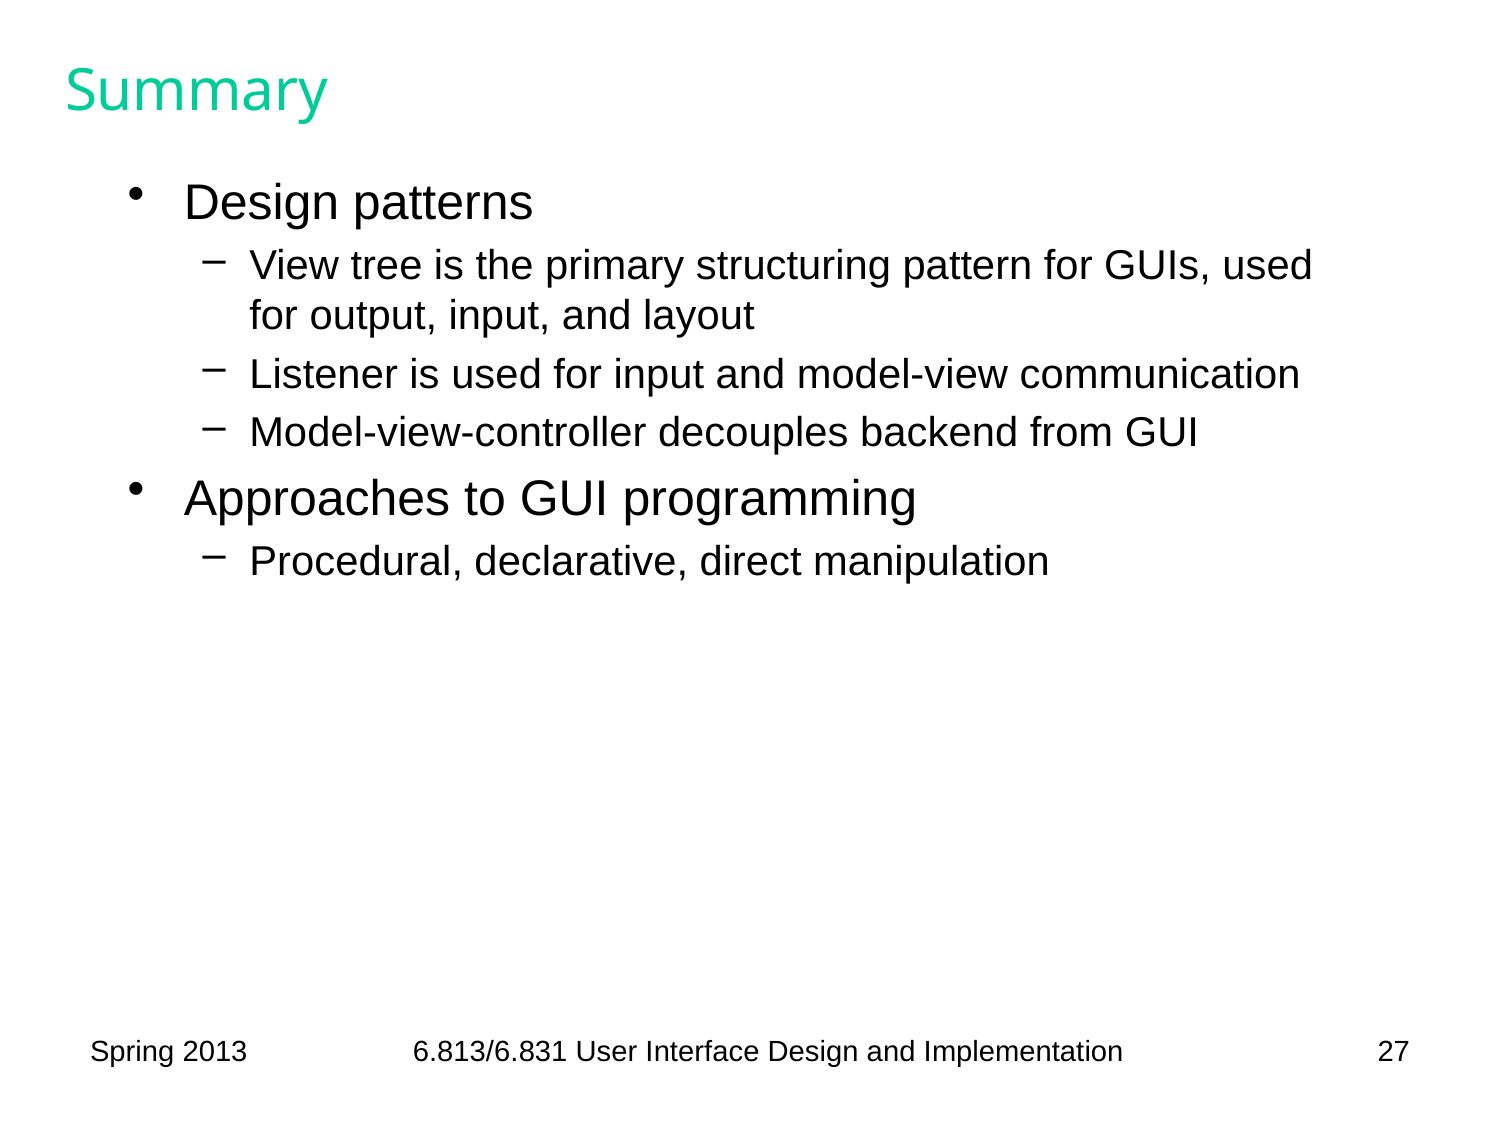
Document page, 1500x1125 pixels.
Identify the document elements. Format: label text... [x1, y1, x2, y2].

footer 6.813/6.831 User Interface Design and Implementation [312, 1024, 1226, 1103]
list Design patterns View tree is the primary structuring pattern for GUIs, used for output, input, and layout Listener is used for input and model-view communication Model-view-controller decouples backend from GUI Approaches to GUI programming Procedural, declarative, direct manipulation [112, 162, 1388, 1001]
title Summary [49, 24, 1438, 151]
slide_number Spring 2013 [74, 1024, 301, 1103]
slide_number 27 [1237, 1024, 1426, 1103]
